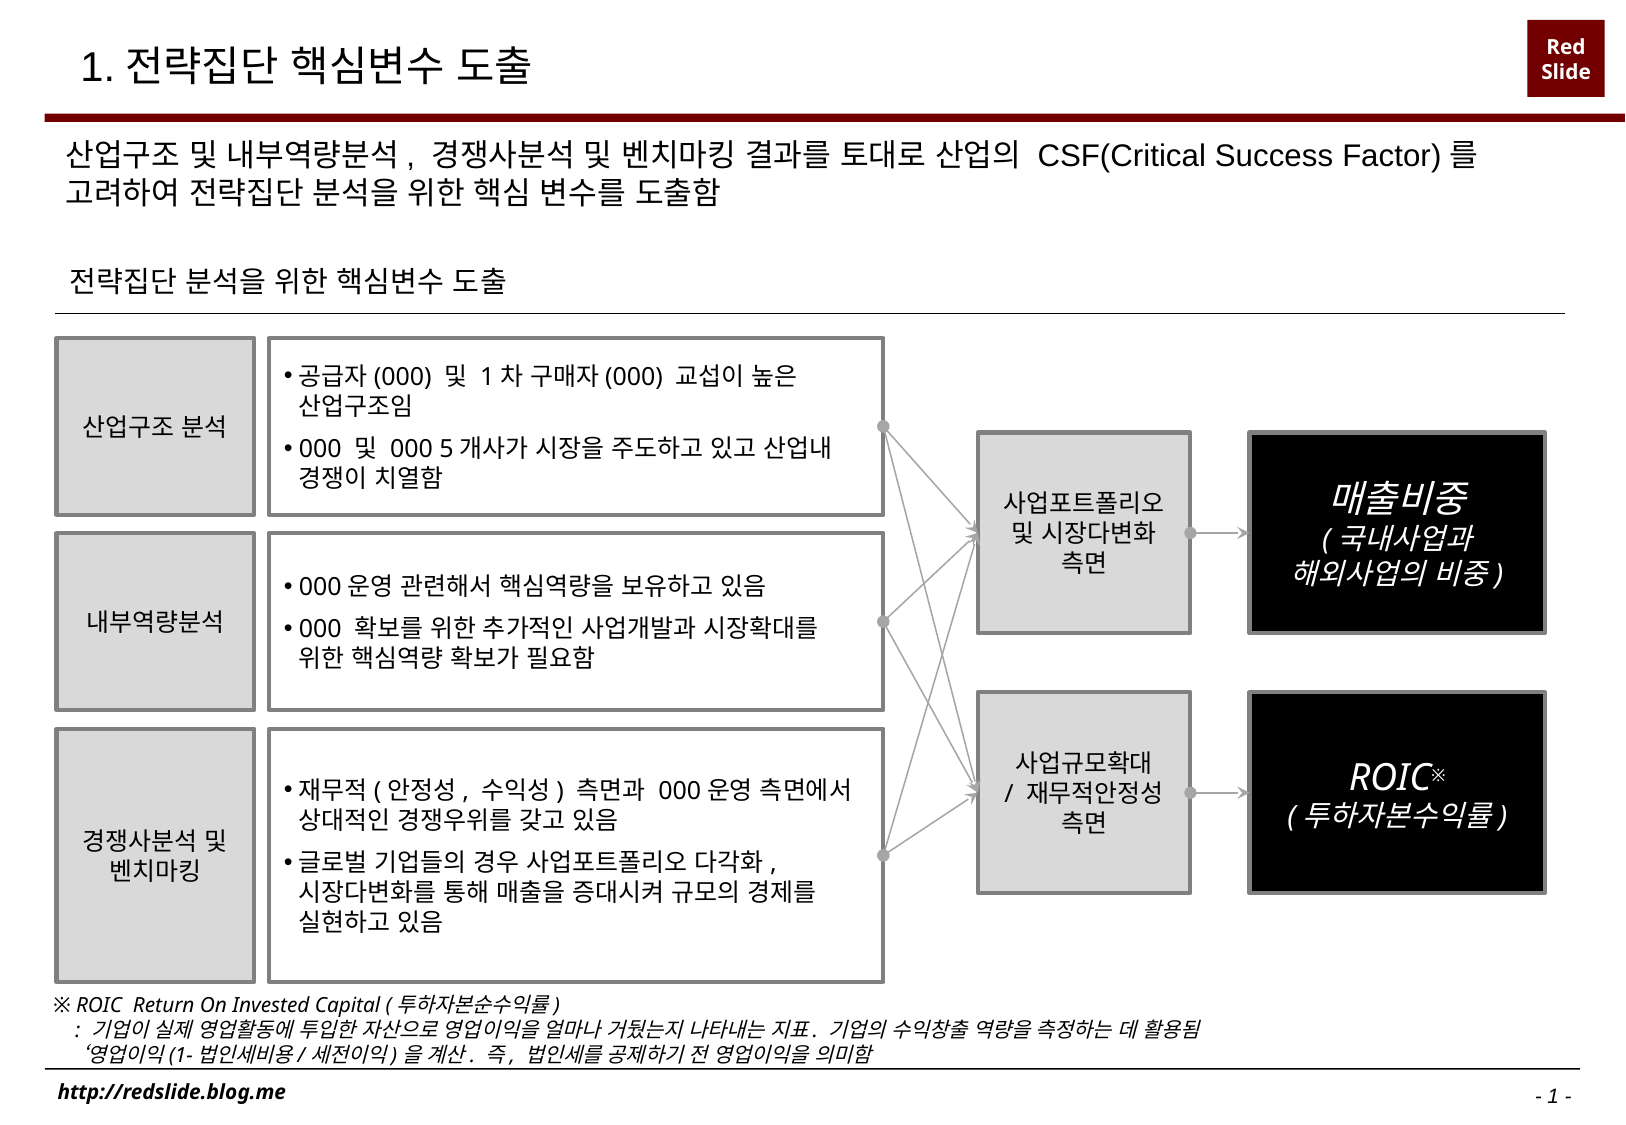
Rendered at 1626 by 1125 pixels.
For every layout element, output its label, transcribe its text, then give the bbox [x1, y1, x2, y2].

list 산업구조 및 내부역량분석, 경쟁사분석 및 벤치마킹 결과를 토대로 산업의 CSF(Critical Success Factor)를 고려하여 전략집단 분석을 위한 핵심 변수를 도출함 [64, 135, 1581, 259]
text_box 내부역량분석 [56, 533, 255, 710]
text_box 공급자(000) 및 1차 구매자(000) 교섭이 높은 산업구조임 000 및 000 5개사가 시장을 주도하고 있고 산업내 경쟁이 치열함 [269, 338, 884, 515]
text_box 재무적(안정성, 수익성) 측면과 000운영 측면에서 상대적인 경쟁우위를 갖고 있음 글로벌 기업들의 경우 사업포트폴리오 다각화, 시장다변화를 통해 매출을 증대시켜 규모의 경제를 실현하고 있음 [269, 728, 884, 983]
text_box 사업규모확대 / 재무적안정성 측면 [977, 692, 1191, 894]
text_box ※ ROIC Return On Invested Capital (투하자본순수익률) : 기업이 실제 영업활동에 투입한 자산으로 영업이익을 얼마나 거뒀는지 나타내는 지표. 기업의 수익창출 역량을 측정하는 데 활용됨 ‘영업이익(1-법인세비용/세전이익)을 계산. 즉, 법인세를 공제하기 전 영업이익을 의미함 [38, 984, 1581, 1075]
text_box 사업포트폴리오 및 시장다변화 측면 [985, 432, 1191, 634]
text_box 경쟁사분석 및 벤치마킹 [56, 728, 255, 983]
text_box 매출비중 (국내사업과 해외사업의 비중) [1249, 432, 1545, 634]
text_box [883, 532, 978, 856]
text_box 000운영 관련해서 핵심역량을 보유하고 있음 000 확보를 위한 추가적인 사업개발과 시장확대를 위한 핵심역량 확보가 필요함 [269, 533, 876, 710]
text_box 산업구조 분석 [56, 338, 255, 515]
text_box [883, 426, 978, 531]
title 1.전략집단 핵심변수 도출 [64, 36, 1531, 99]
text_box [54, 255, 1566, 314]
text_box ROIC※ (투하자본수익률) [1249, 692, 1545, 894]
